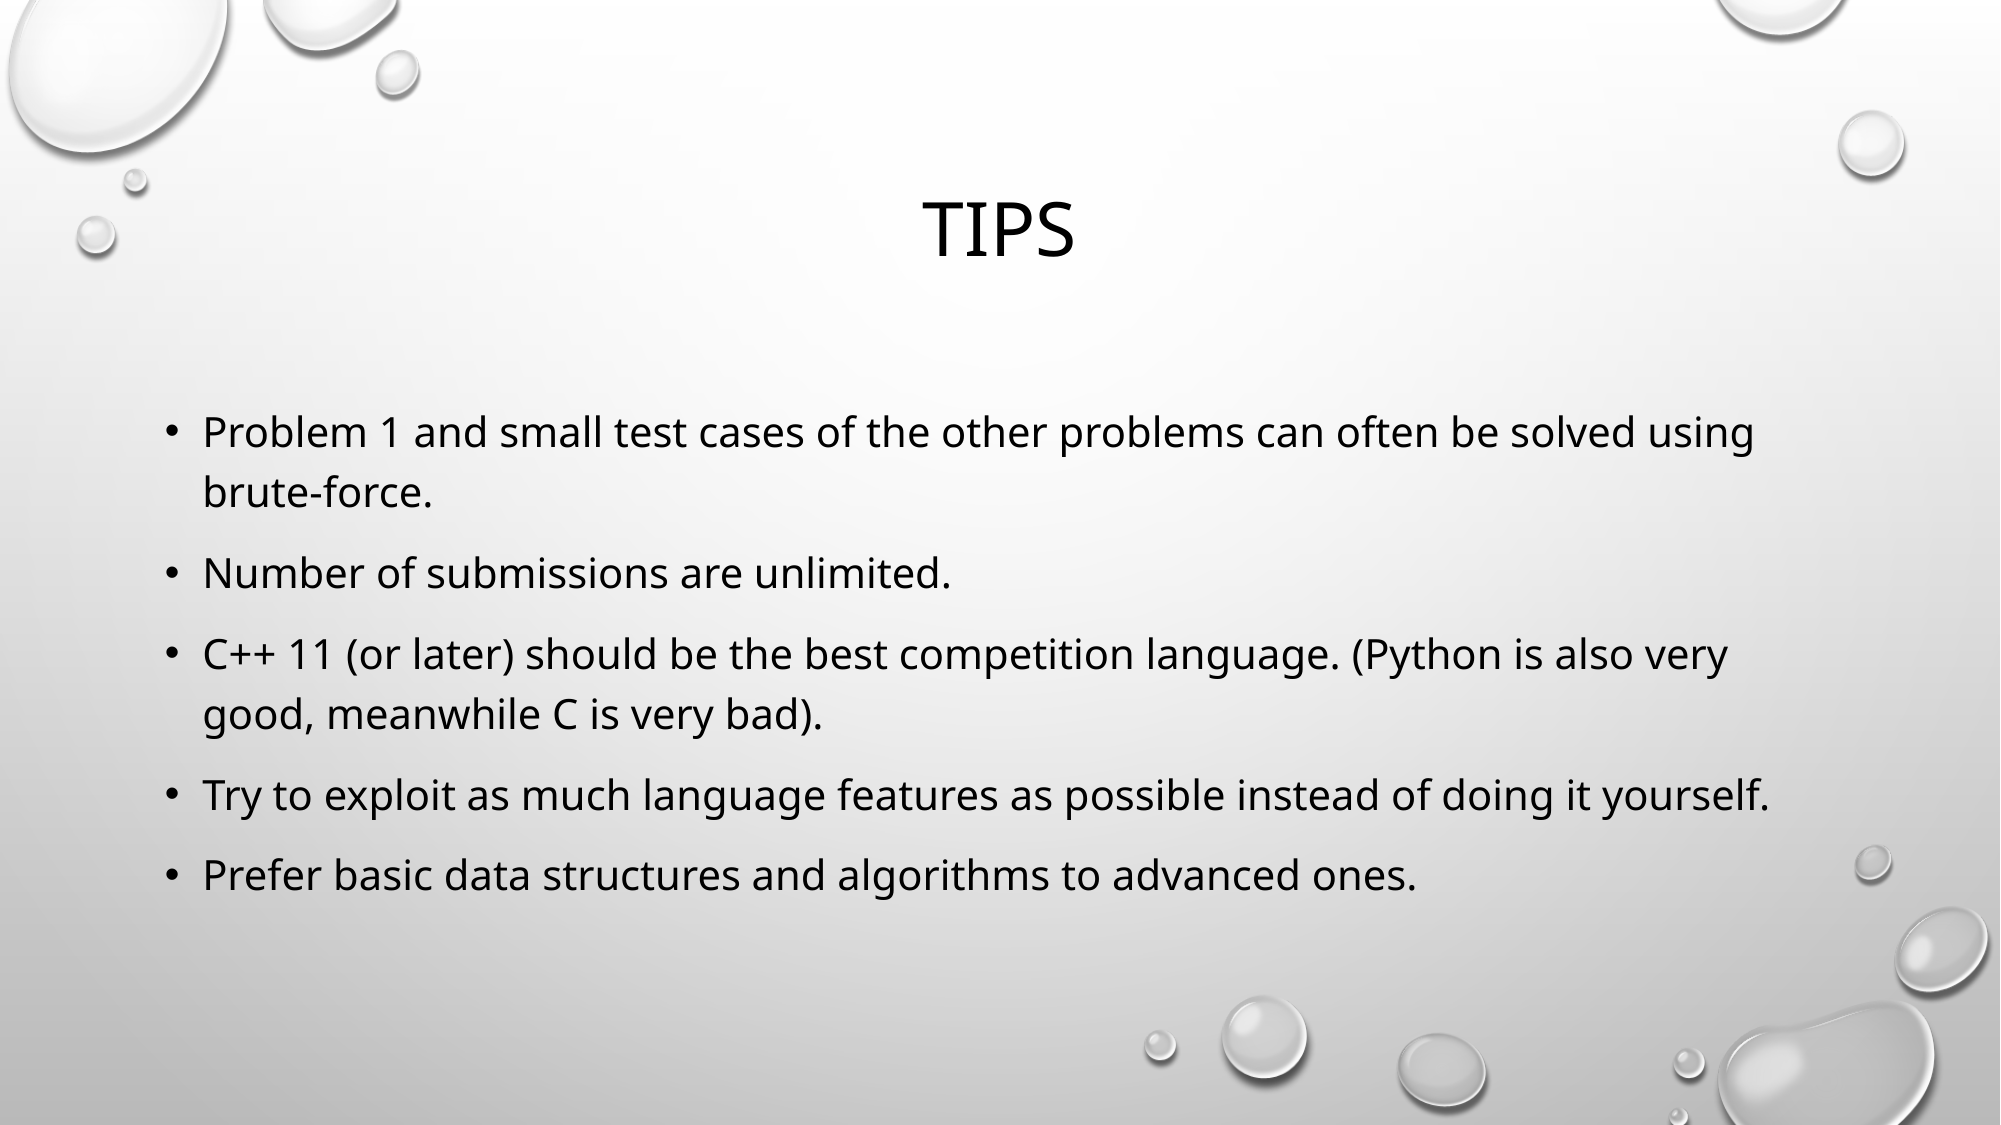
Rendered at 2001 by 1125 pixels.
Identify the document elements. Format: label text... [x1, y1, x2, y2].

picture [0, 0, 2000, 1125]
list Problem 1 and small test cases of the other problems can often be solved using brute-force. Number of submissions are unlimited. C++ 11 (or later) should be the best competition language. (Python is also very good, meanwhile C is very bad). Try to exploit as much language features as possible instead of doing it yourself. Prefer basic data structures and algorithms to advanced ones. [149, 388, 1850, 950]
title Tips [149, 101, 1851, 364]
